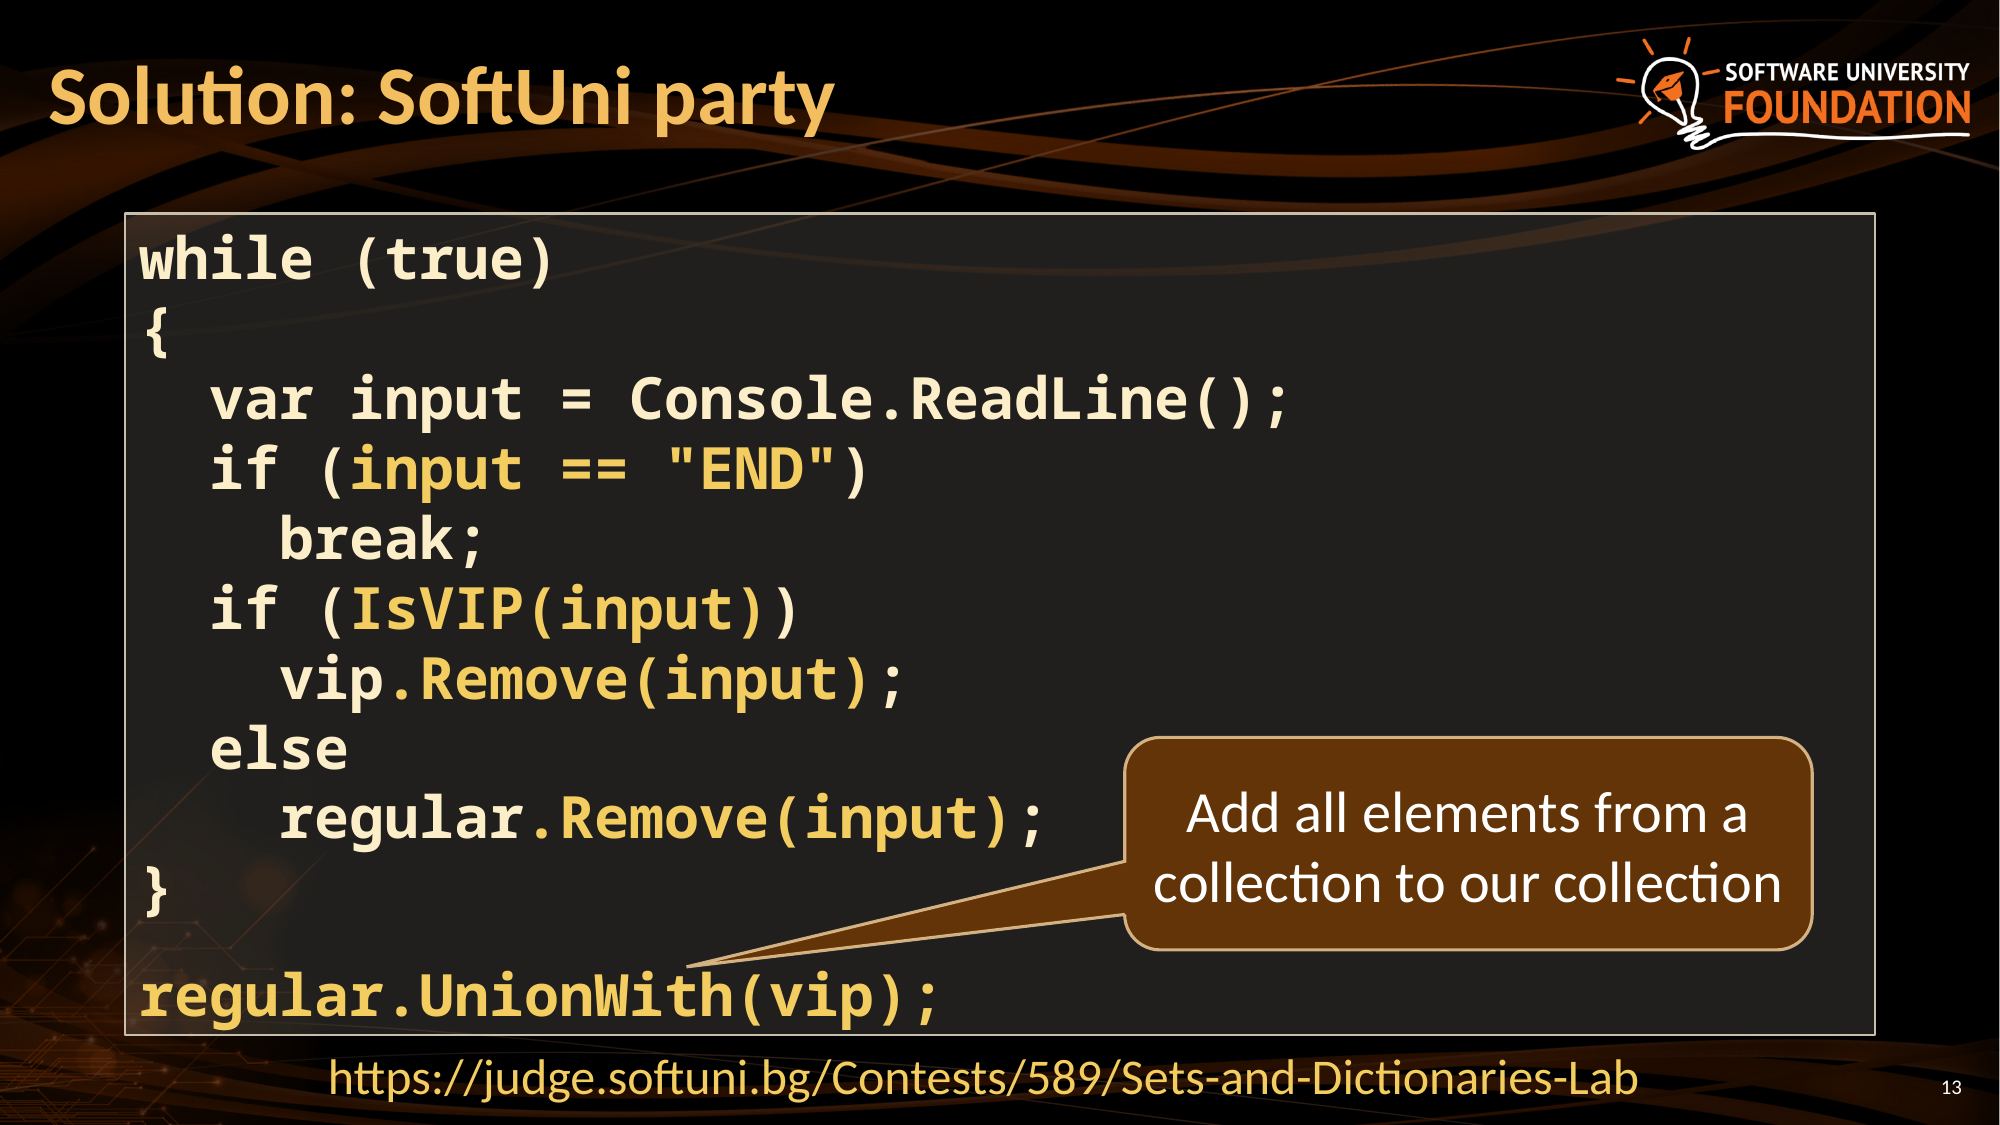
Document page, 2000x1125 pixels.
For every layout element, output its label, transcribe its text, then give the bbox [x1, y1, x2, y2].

text_box Add all elements from a collection to our collection [686, 736, 1814, 968]
picture [0, 0, 2000, 1125]
text_box while (true) { var input = Console.ReadLine(); if (input == "END") break; if (IsVIP(input)) vip.Remove(input); else regular.Remove(input); } regular.UnionWith(vip); [124, 213, 1875, 1036]
title Solution: SoftUni party [30, 6, 1602, 189]
text_box https://judge.softuni.bg/Contests/589/Sets-and-Dictionaries-Lab [0, 1036, 1968, 1112]
